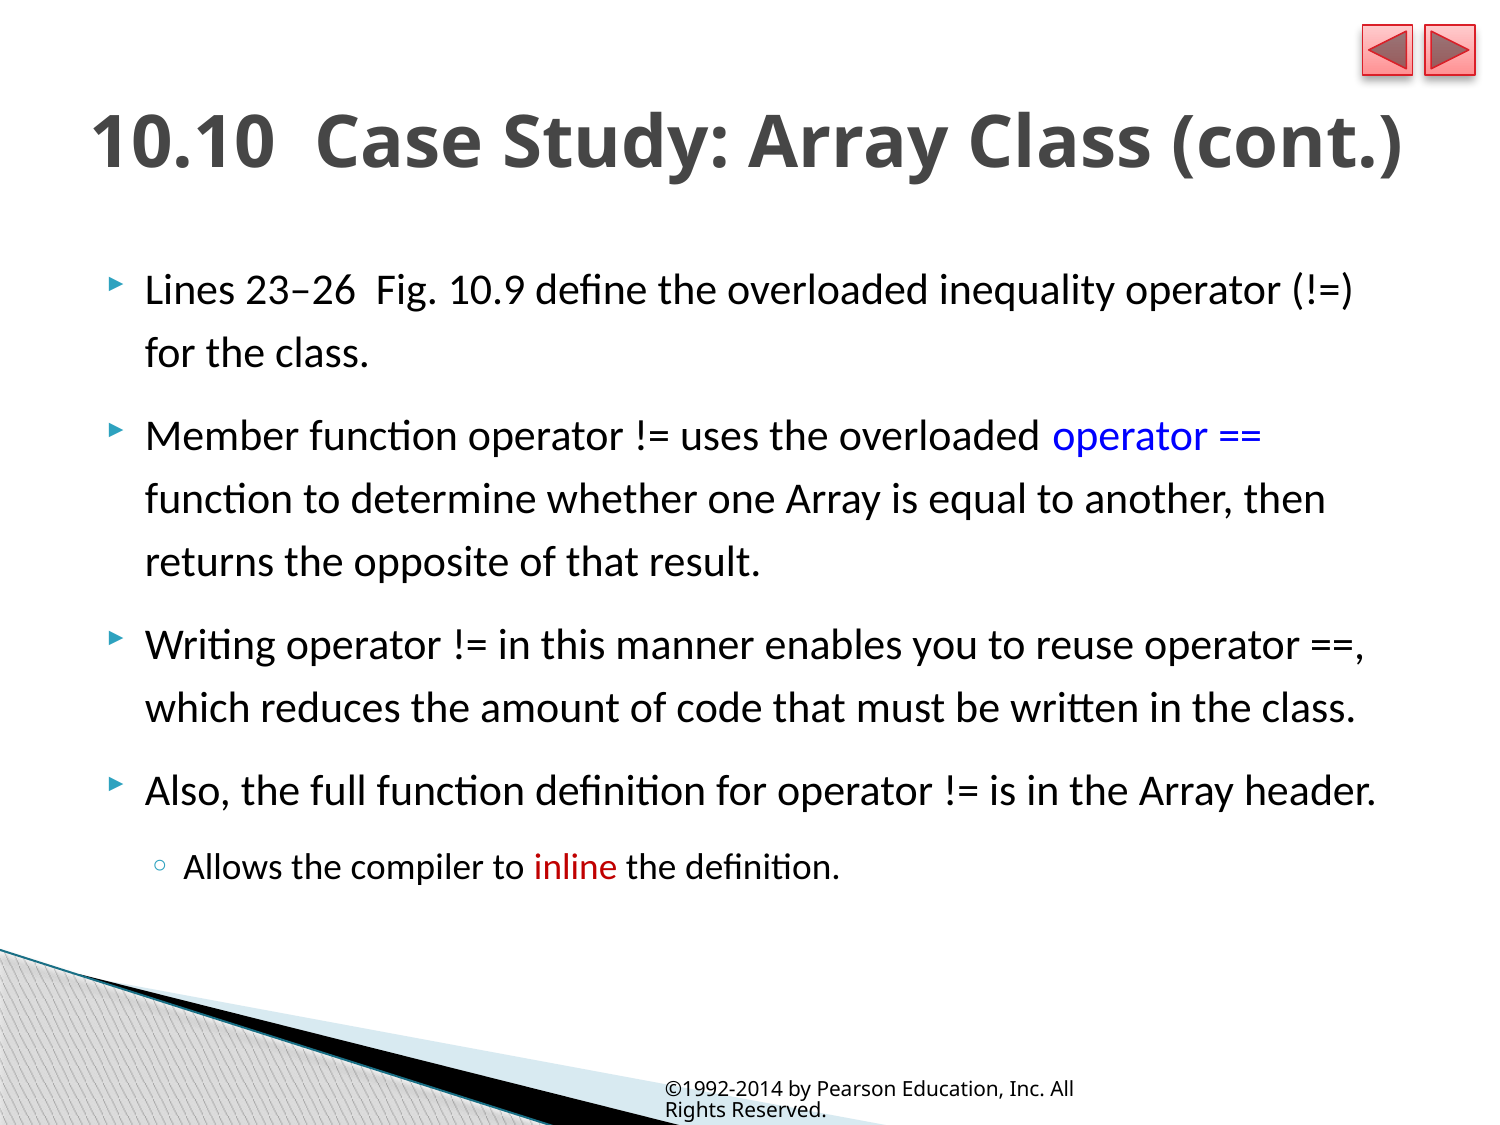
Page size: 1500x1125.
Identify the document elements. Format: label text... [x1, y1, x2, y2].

list Lines 23–26 Fig. 10.9 define the overloaded inequality operator (!=) for the class. Member function operator != uses the overloaded operator == function to determine whether one Array is equal to another, then returns the opposite of that result. Writing operator != in this manner enables you to reuse operator ==, which reduces the amount of code that must be written in the class. Also, the full function definition for operator != is in the Array header. Allows the compiler to inline the definition. [75, 242, 1425, 986]
footer ©1992-2014 by Pearson Education, Inc. All Rights Reserved. [650, 1051, 1105, 1112]
title 10.10 Case Study: Array Class (cont.) [75, 45, 1425, 233]
